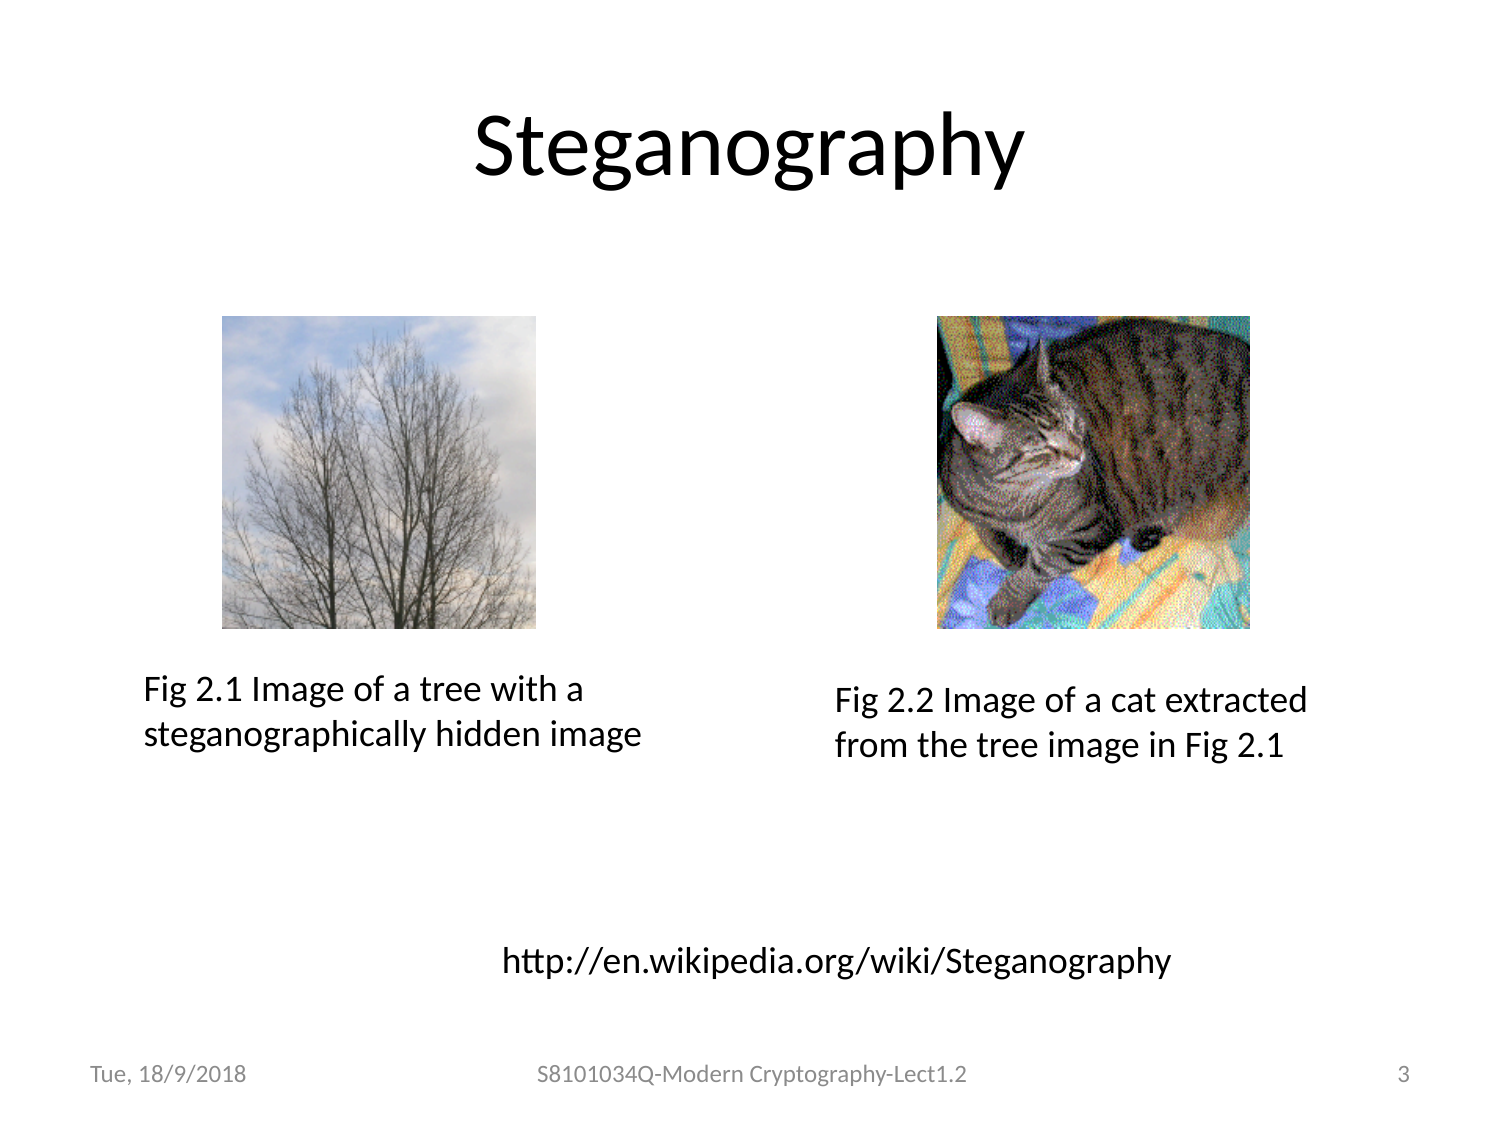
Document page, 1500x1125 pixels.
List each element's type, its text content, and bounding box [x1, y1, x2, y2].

footer S8101034Q-Modern Cryptography-Lect1.2 [454, 1042, 1051, 1103]
picture [222, 316, 536, 630]
text_box Fig 2.1 Image of a tree with a steganographically hidden image [128, 656, 668, 761]
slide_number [75, 1042, 425, 1103]
text_box http://en.wikipedia.org/wiki/Steganography [487, 928, 1188, 989]
picture [937, 316, 1251, 630]
title Steganography [75, 45, 1425, 233]
text_box Fig 2.2 Image of a cat extracted from the tree image in Fig 2.1 [820, 667, 1360, 773]
slide_number 3 [1074, 1042, 1425, 1103]
